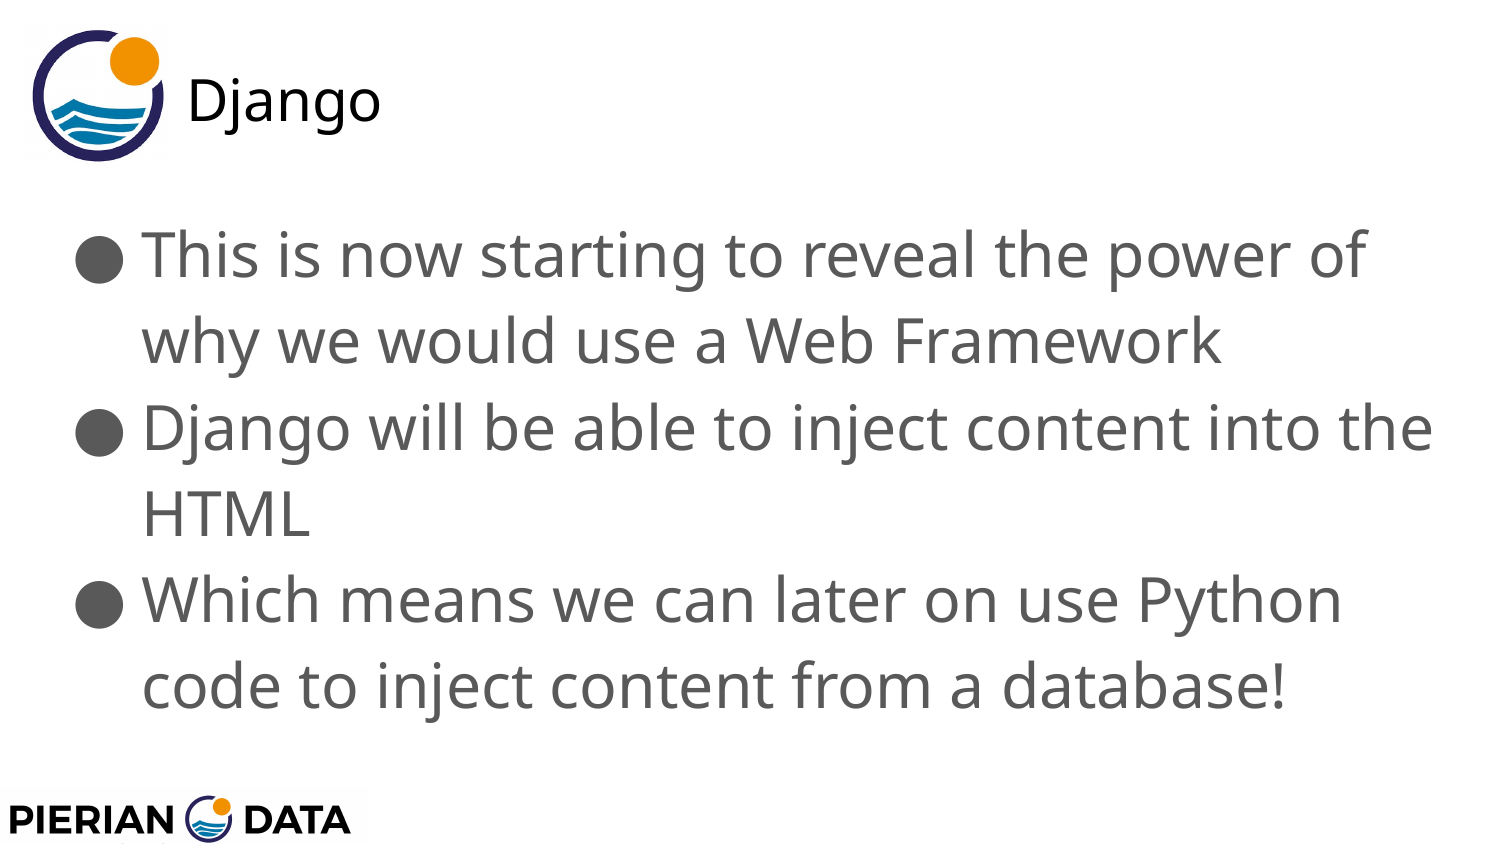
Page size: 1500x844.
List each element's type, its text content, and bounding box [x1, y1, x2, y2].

picture [0, 787, 368, 844]
title Django [176, 48, 1449, 143]
list This is now starting to reveal the power of why we would use a Web Framework Django will be able to inject content into the HTML Which means we can later on use Python code to inject content from a database! [51, 189, 1478, 750]
picture [24, 24, 172, 167]
